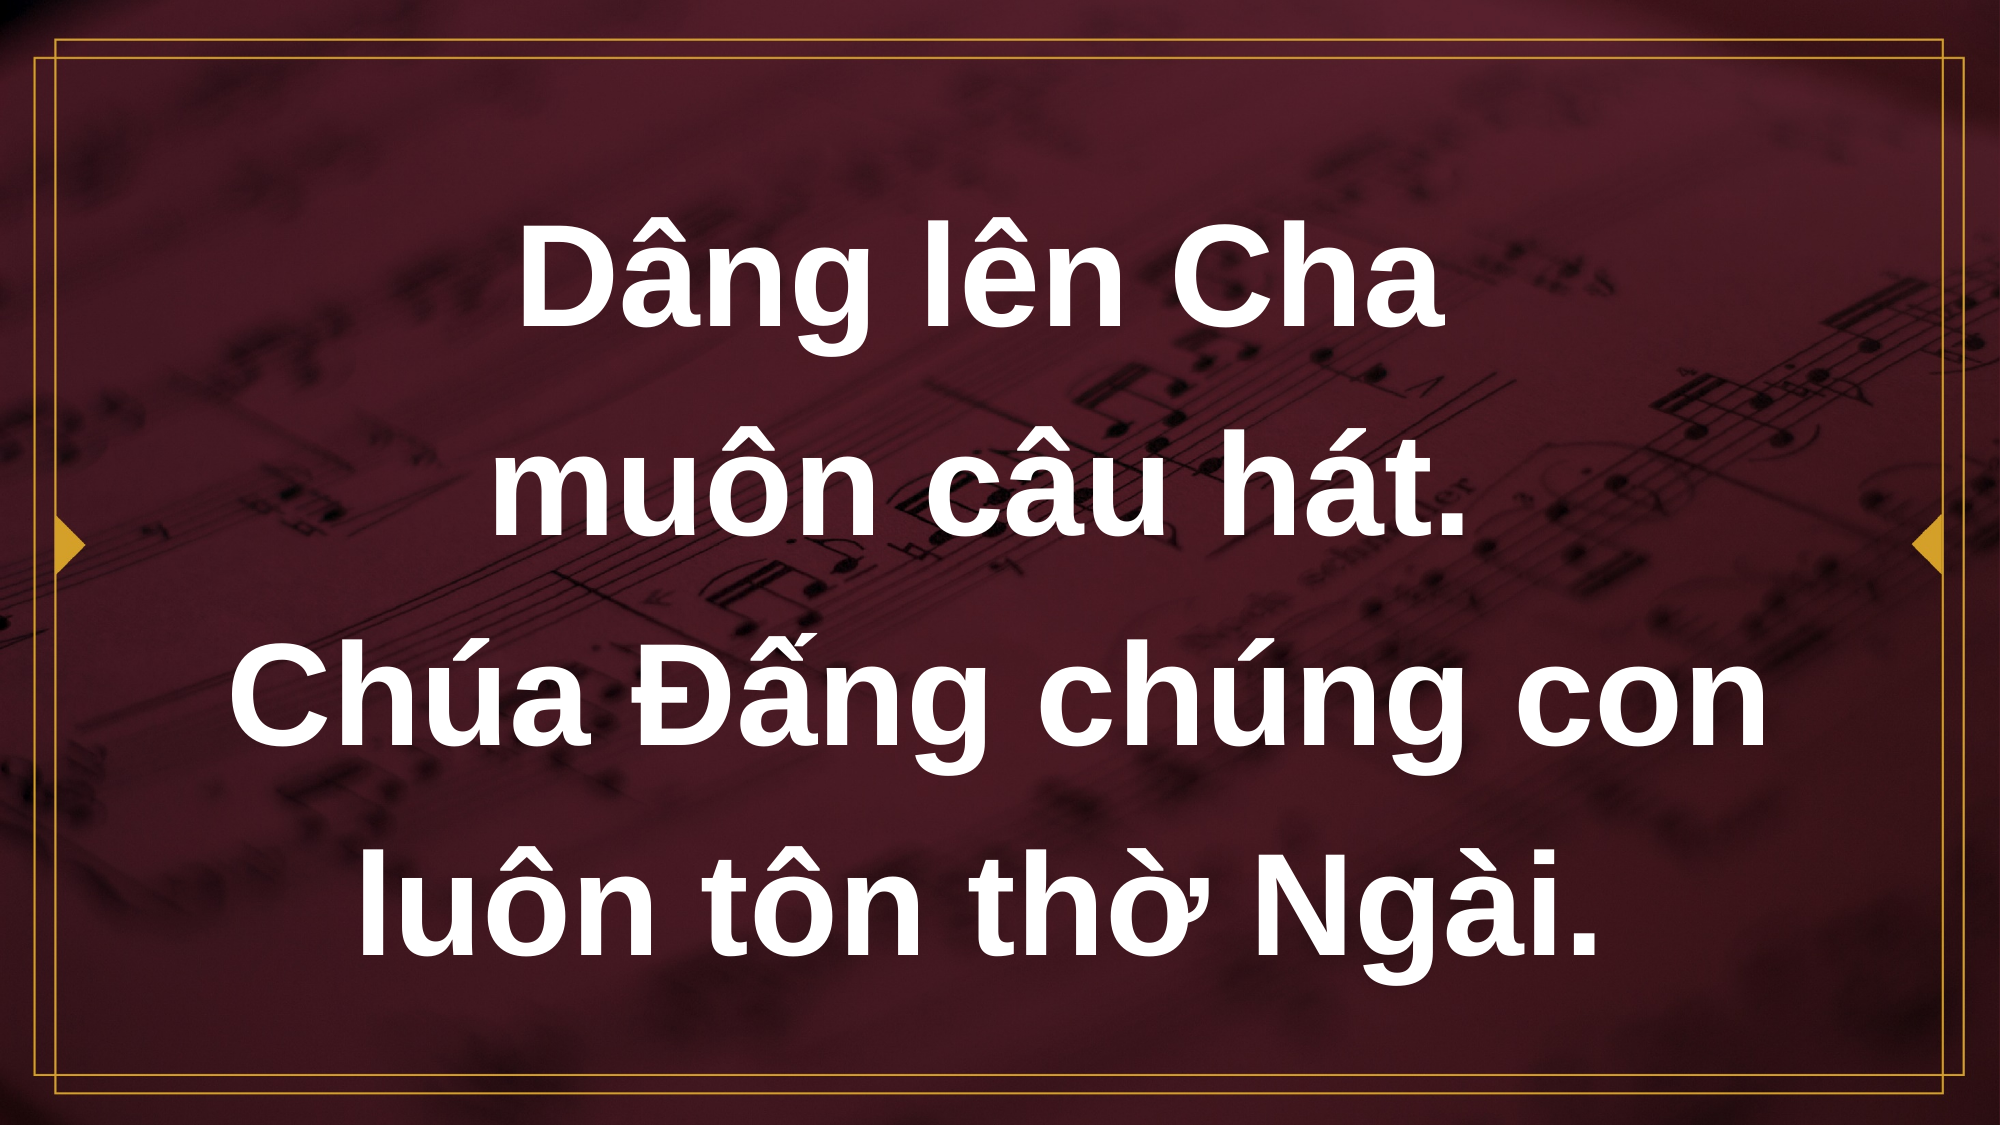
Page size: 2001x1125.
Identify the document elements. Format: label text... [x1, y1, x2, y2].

picture [0, 0, 2000, 1125]
title Dâng lên Cha muôn câu hát. Chúa Đấng chúng con luôn tôn thờ Ngài. [55, 53, 1945, 1077]
